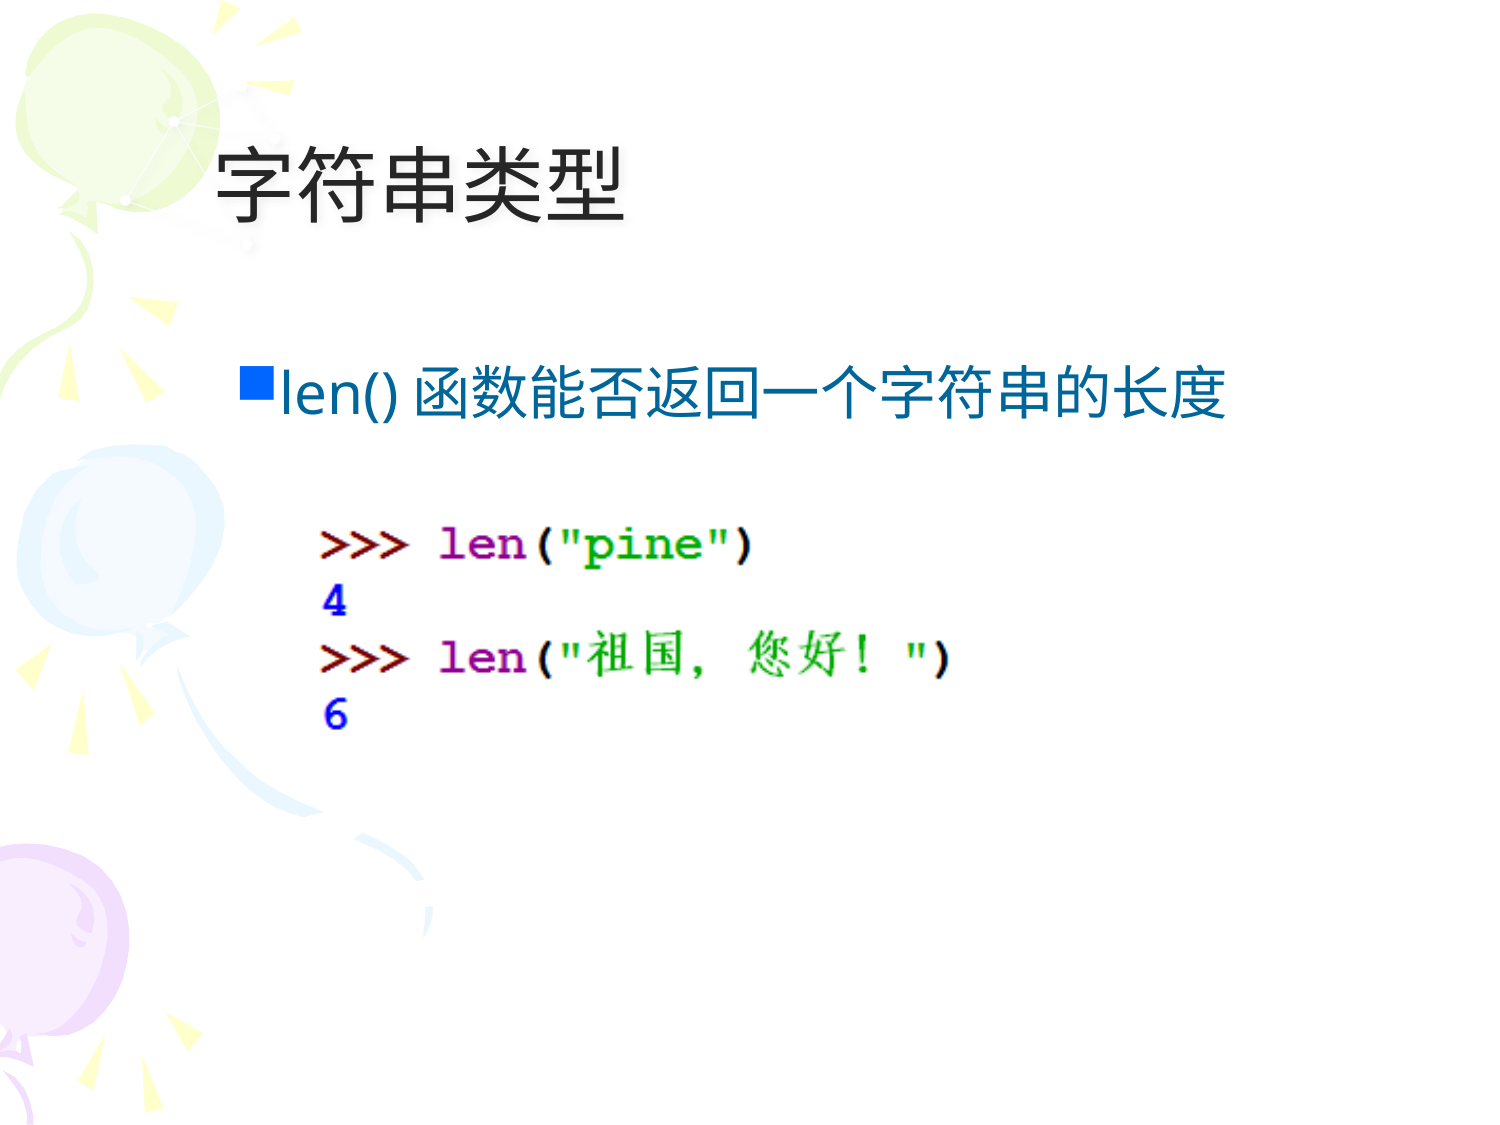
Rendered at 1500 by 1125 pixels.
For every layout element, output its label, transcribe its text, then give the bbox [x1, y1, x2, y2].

picture [111, 64, 314, 268]
picture [312, 514, 963, 751]
text_box len()函数能否返回一个字符串的长度 [70, 278, 1306, 434]
text_box 字符串类型 [318, 125, 644, 241]
